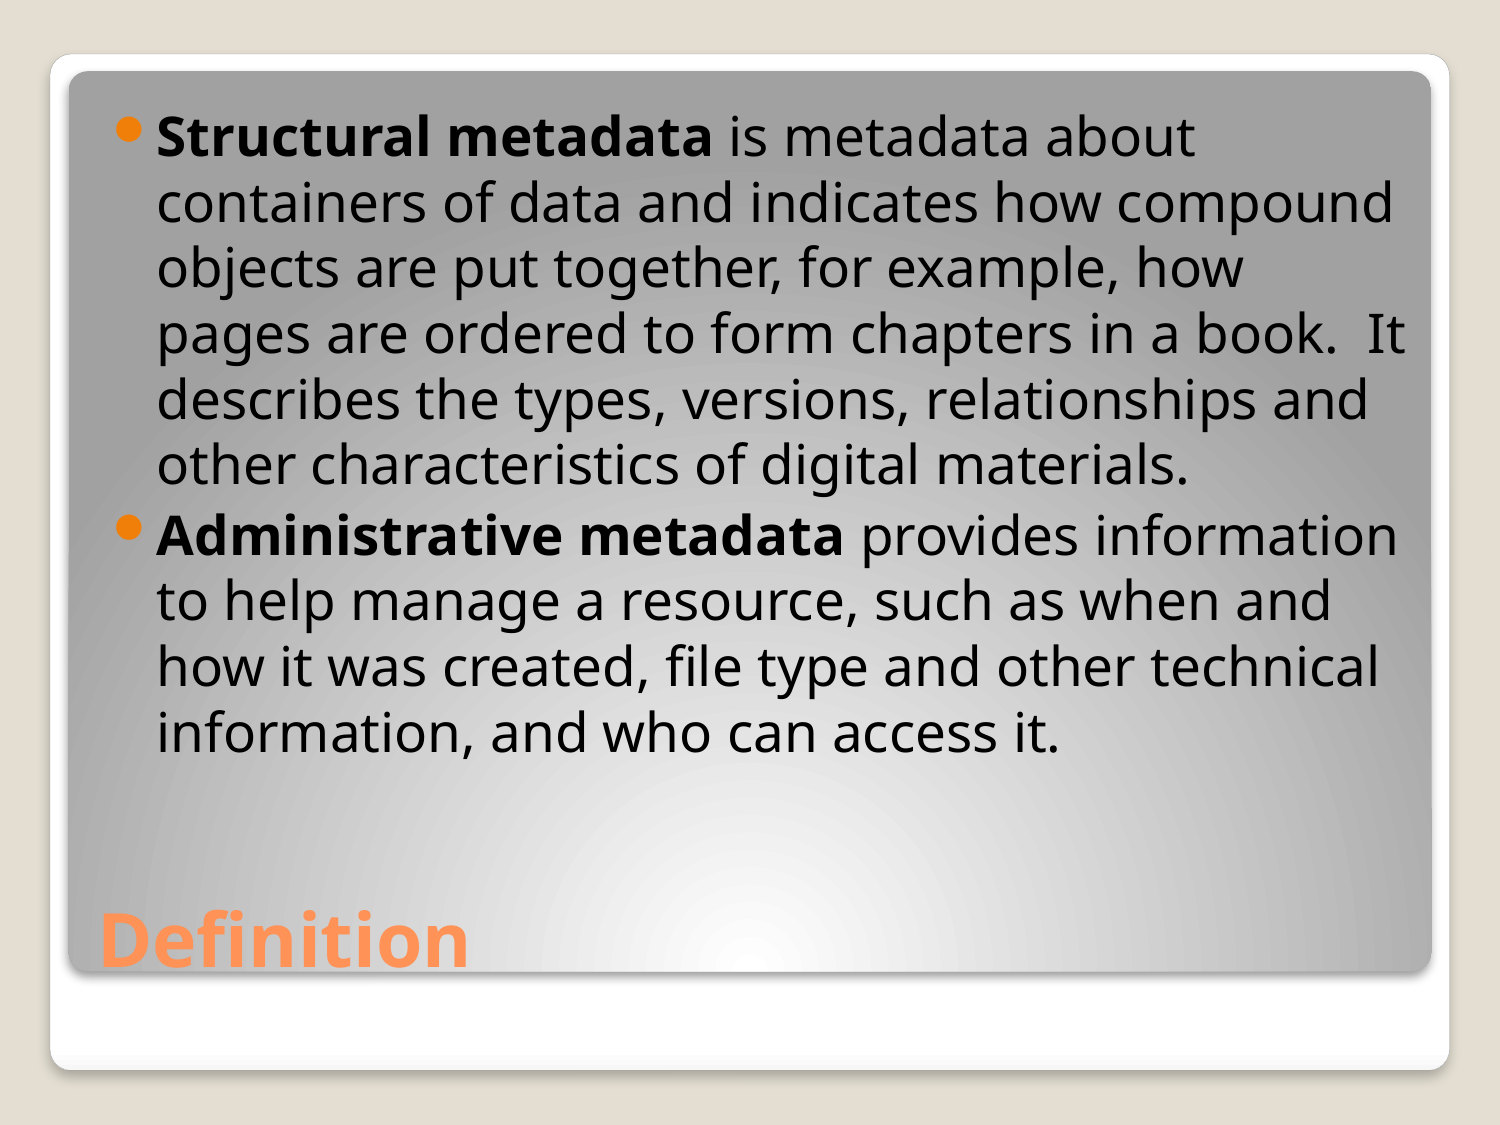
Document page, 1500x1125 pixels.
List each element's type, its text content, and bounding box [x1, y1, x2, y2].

title Definition [82, 863, 1425, 990]
list Structural metadata is metadata about containers of data and indicates how compound objects are put together, for example, how pages are ordered to form chapters in a book. It describes the types, versions, relationships and other characteristics of digital materials. Administrative metadata provides information to help manage a resource, such as when and how it was created, file type and other technical information, and who can access it. [82, 86, 1425, 863]
